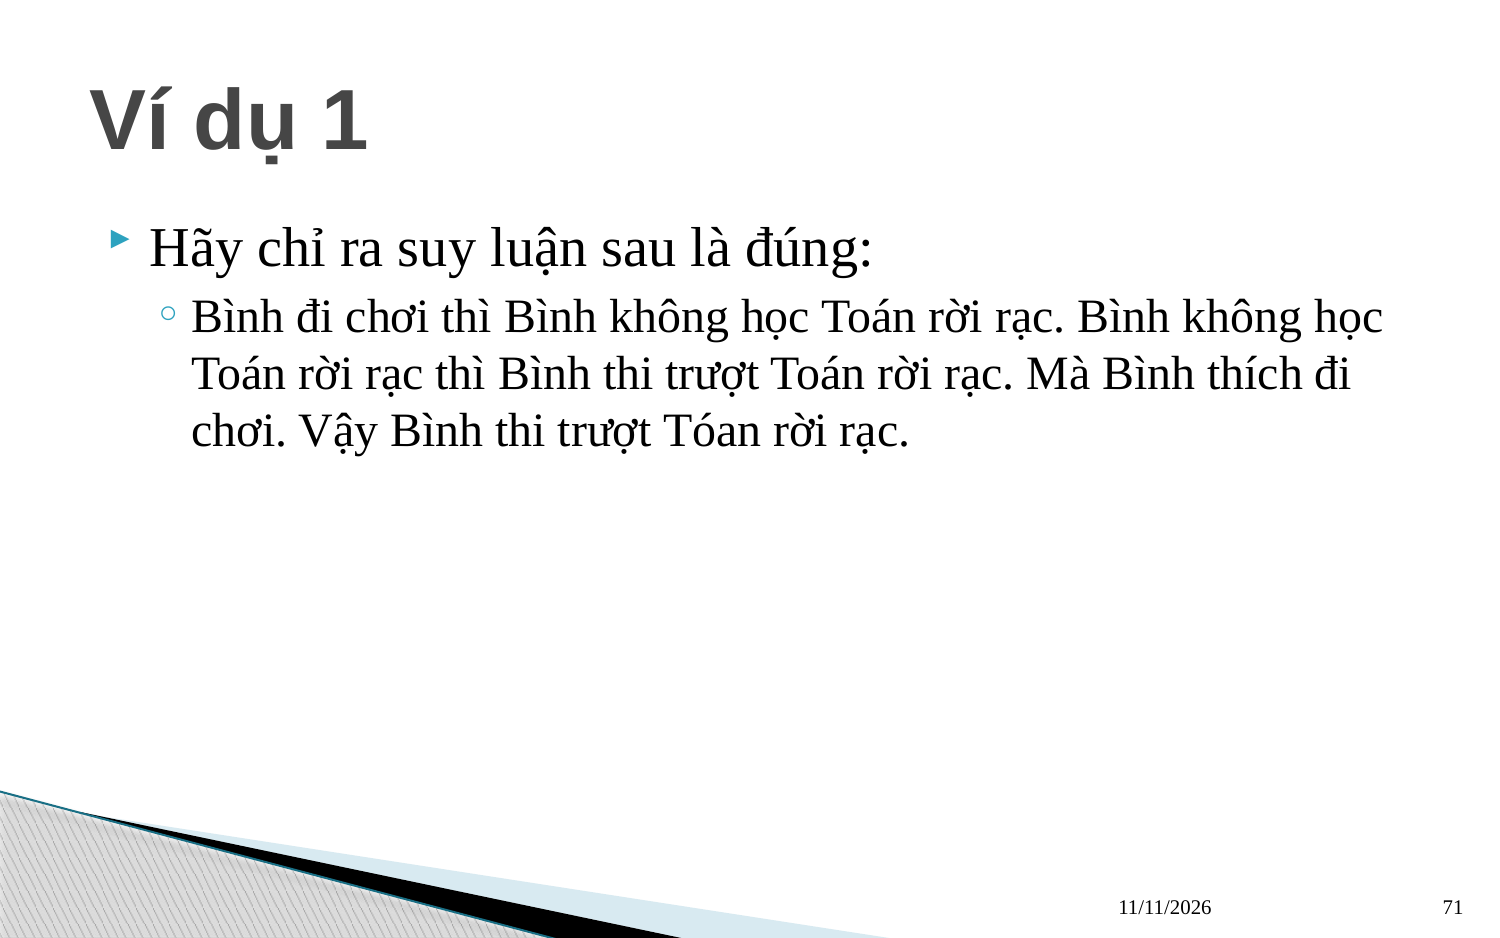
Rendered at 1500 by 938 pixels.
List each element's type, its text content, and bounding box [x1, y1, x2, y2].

title Ví dụ 1 [75, 37, 1425, 194]
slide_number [1103, 875, 1418, 926]
slide_number 71 [1418, 875, 1479, 926]
list Hãy chỉ ra suy luận sau là đúng: Bình đi chơi thì Bình không học Toán rời rạc. Bình không học Toán rời rạc thì Bình thi trượt Toán rời rạc. Mà Bình thích đi chơi. Vậy Bình thi trượt Tóan rời rạc. [75, 202, 1425, 822]
